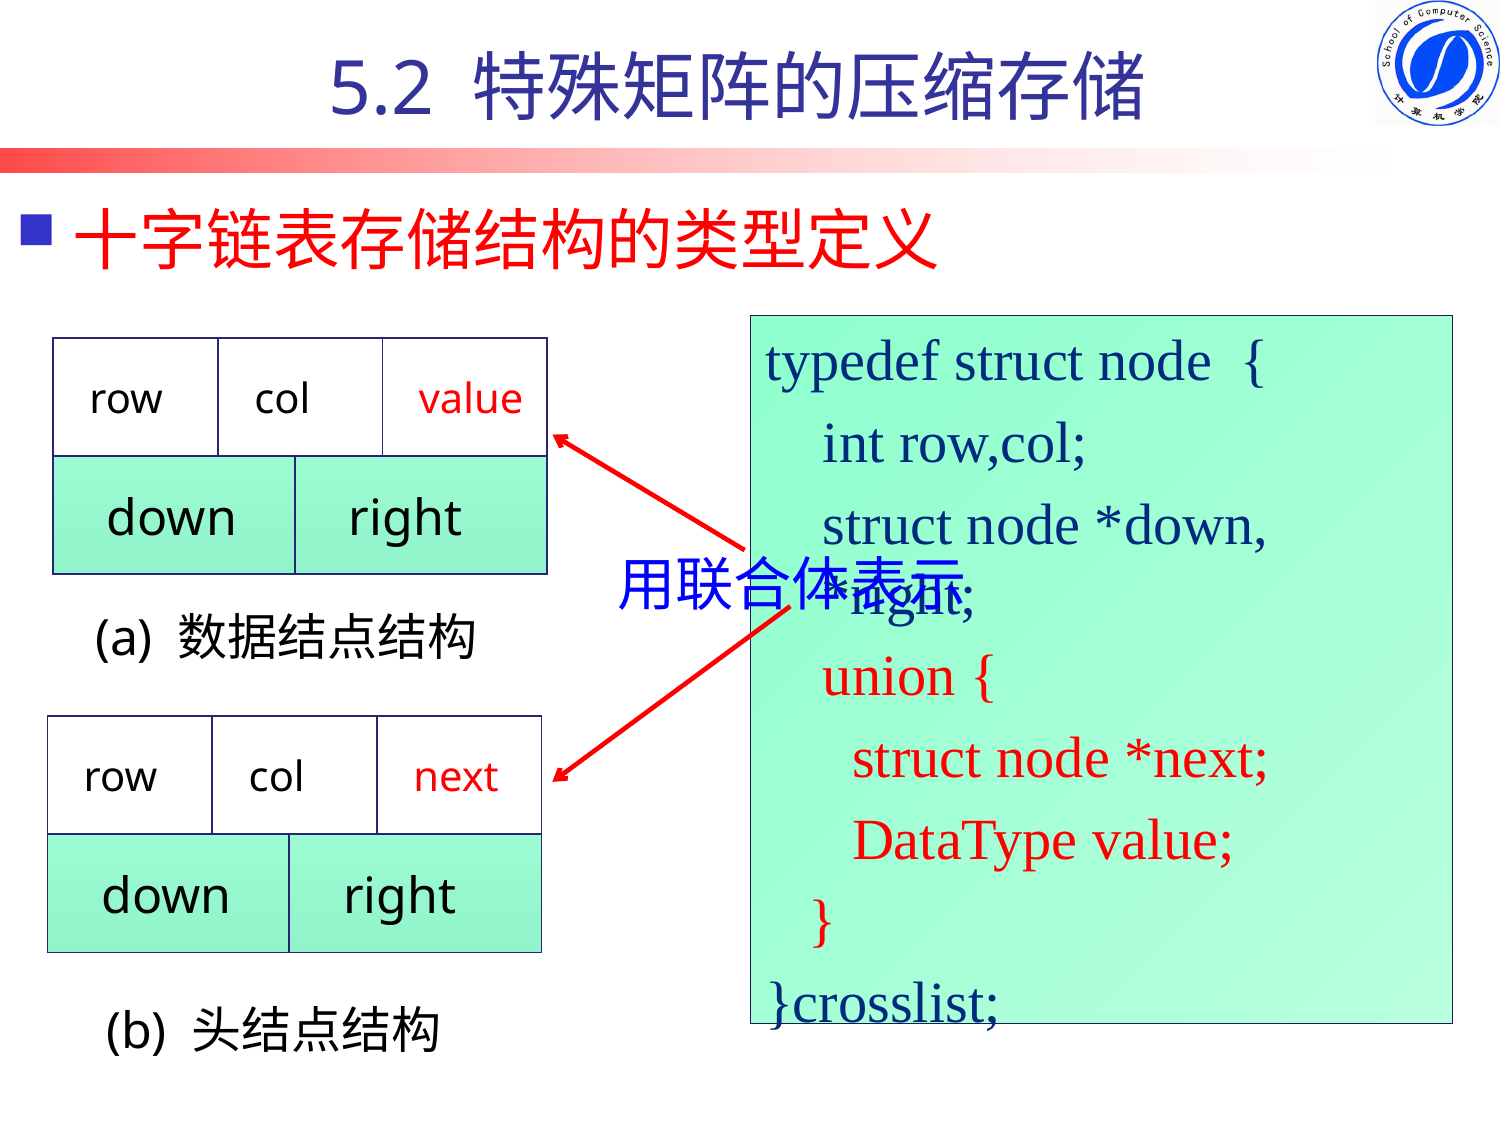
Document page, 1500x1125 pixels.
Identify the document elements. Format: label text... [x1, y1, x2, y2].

text_box 十字链表存储结构的类型定义 [1, 178, 1329, 285]
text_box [552, 434, 1033, 782]
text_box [47, 338, 582, 1067]
picture [1375, 0, 1500, 126]
text_box 5.2 特殊矩阵的压缩存储 [88, 31, 1367, 138]
list typedef struct node { int row,col; struct node *down, *right; union { struct node *next; DataType value; } }crosslist; [750, 315, 1453, 1024]
